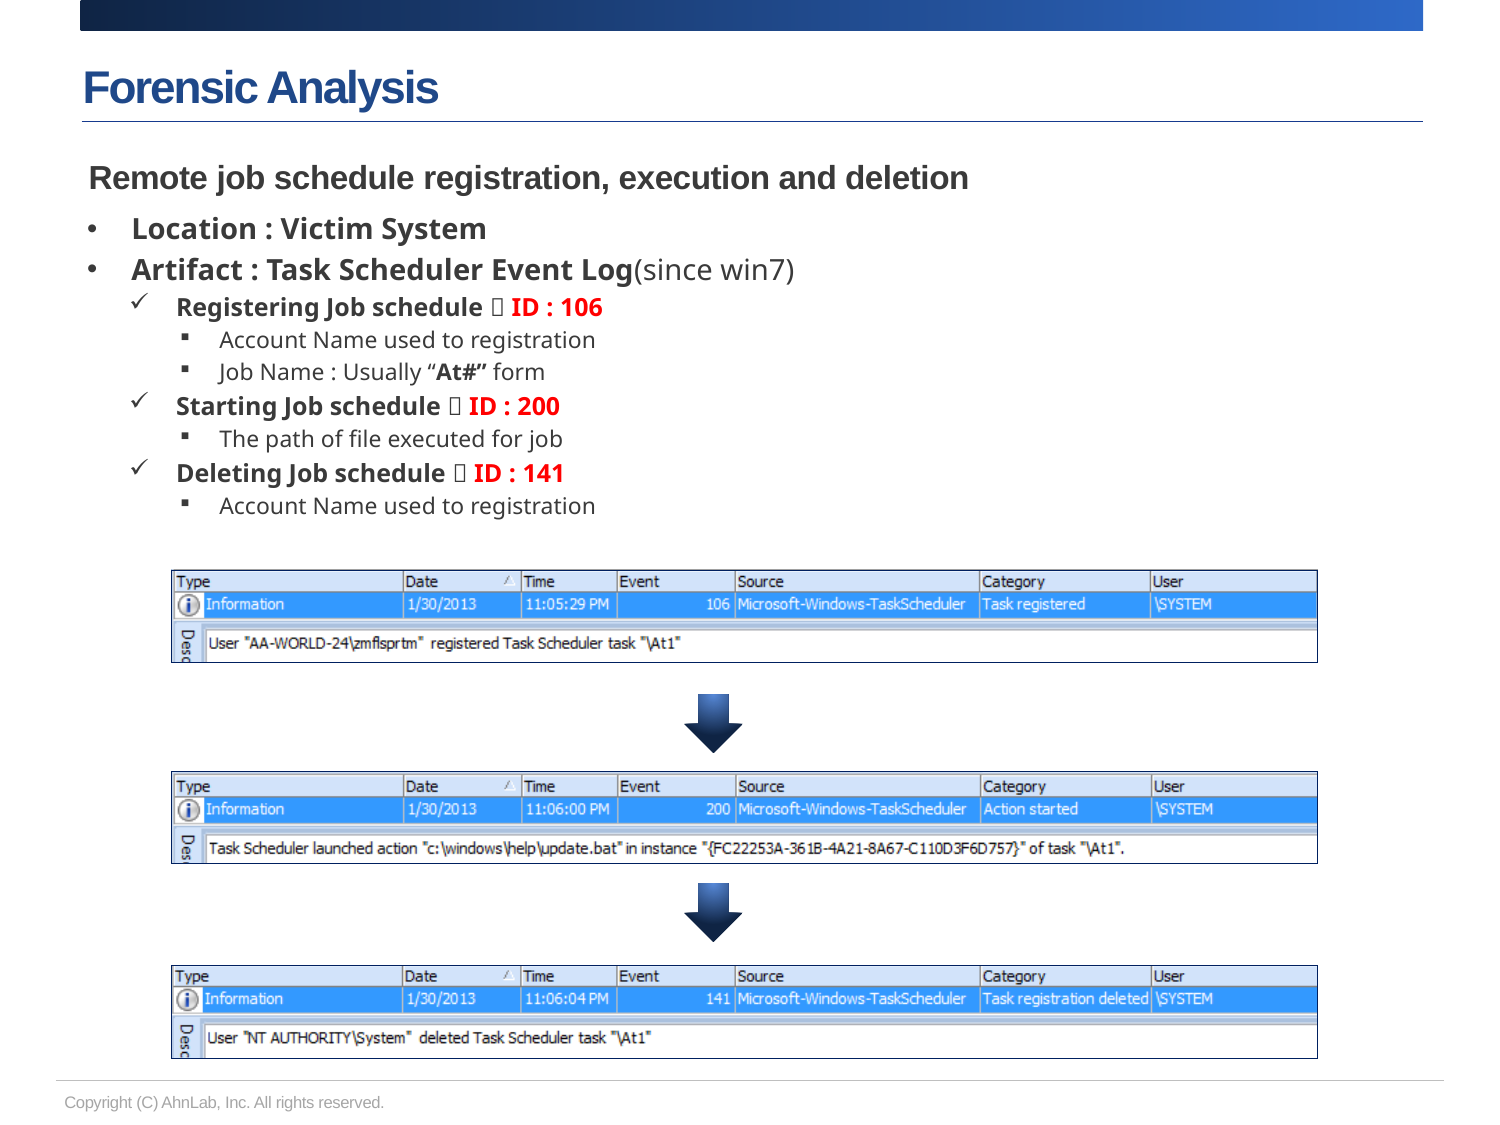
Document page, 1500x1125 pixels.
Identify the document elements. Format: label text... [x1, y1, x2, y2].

picture [170, 771, 1318, 864]
list Location : Victim System Artifact : Task Scheduler Event Log(since win7) Registering Job schedule  ID : 106 Account Name used to registration Job Name : Usually “At#” form Starting Job schedule  ID : 200 The path of file executed for job Deleting Job schedule  ID : 141 Account Name used to registration [72, 203, 1424, 1042]
subtitle Remote job schedule registration, execution and deletion [73, 149, 1424, 203]
text_box [681, 881, 745, 945]
title Forensic Analysis [67, 50, 1424, 122]
text_box [681, 692, 745, 756]
picture [170, 569, 1318, 664]
picture [170, 965, 1318, 1059]
